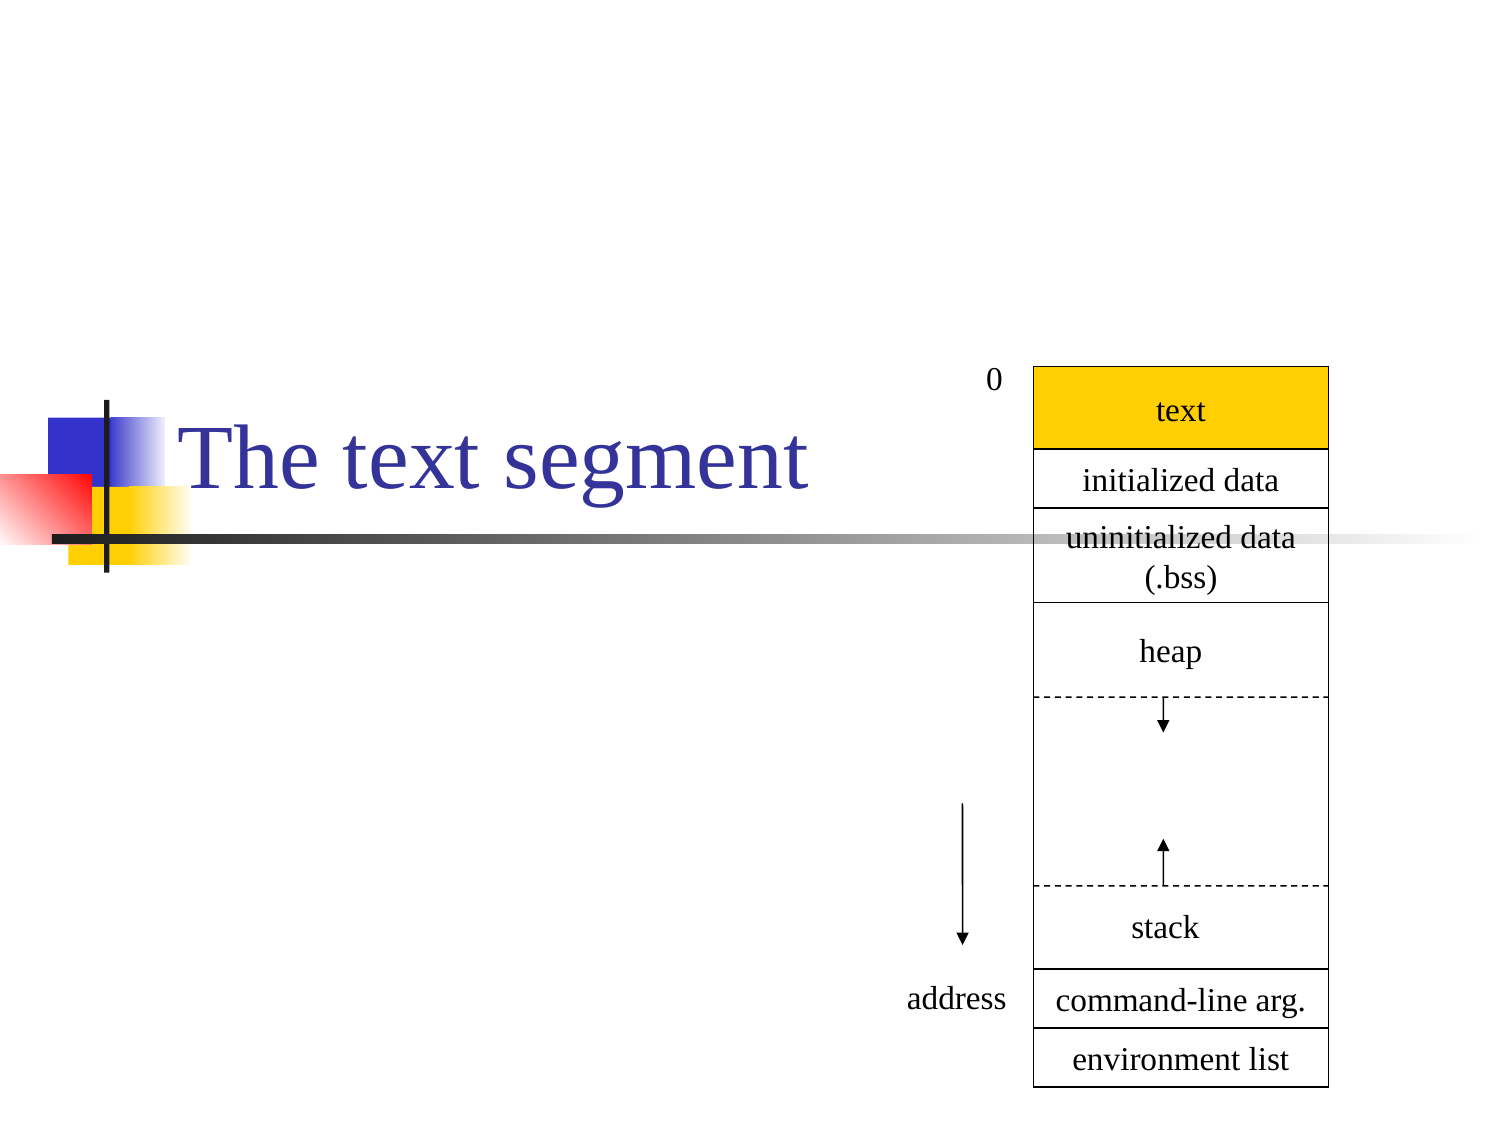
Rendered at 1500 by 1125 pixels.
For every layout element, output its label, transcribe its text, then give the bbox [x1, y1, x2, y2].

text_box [891, 349, 1329, 1088]
title The text segment [162, 275, 1438, 515]
